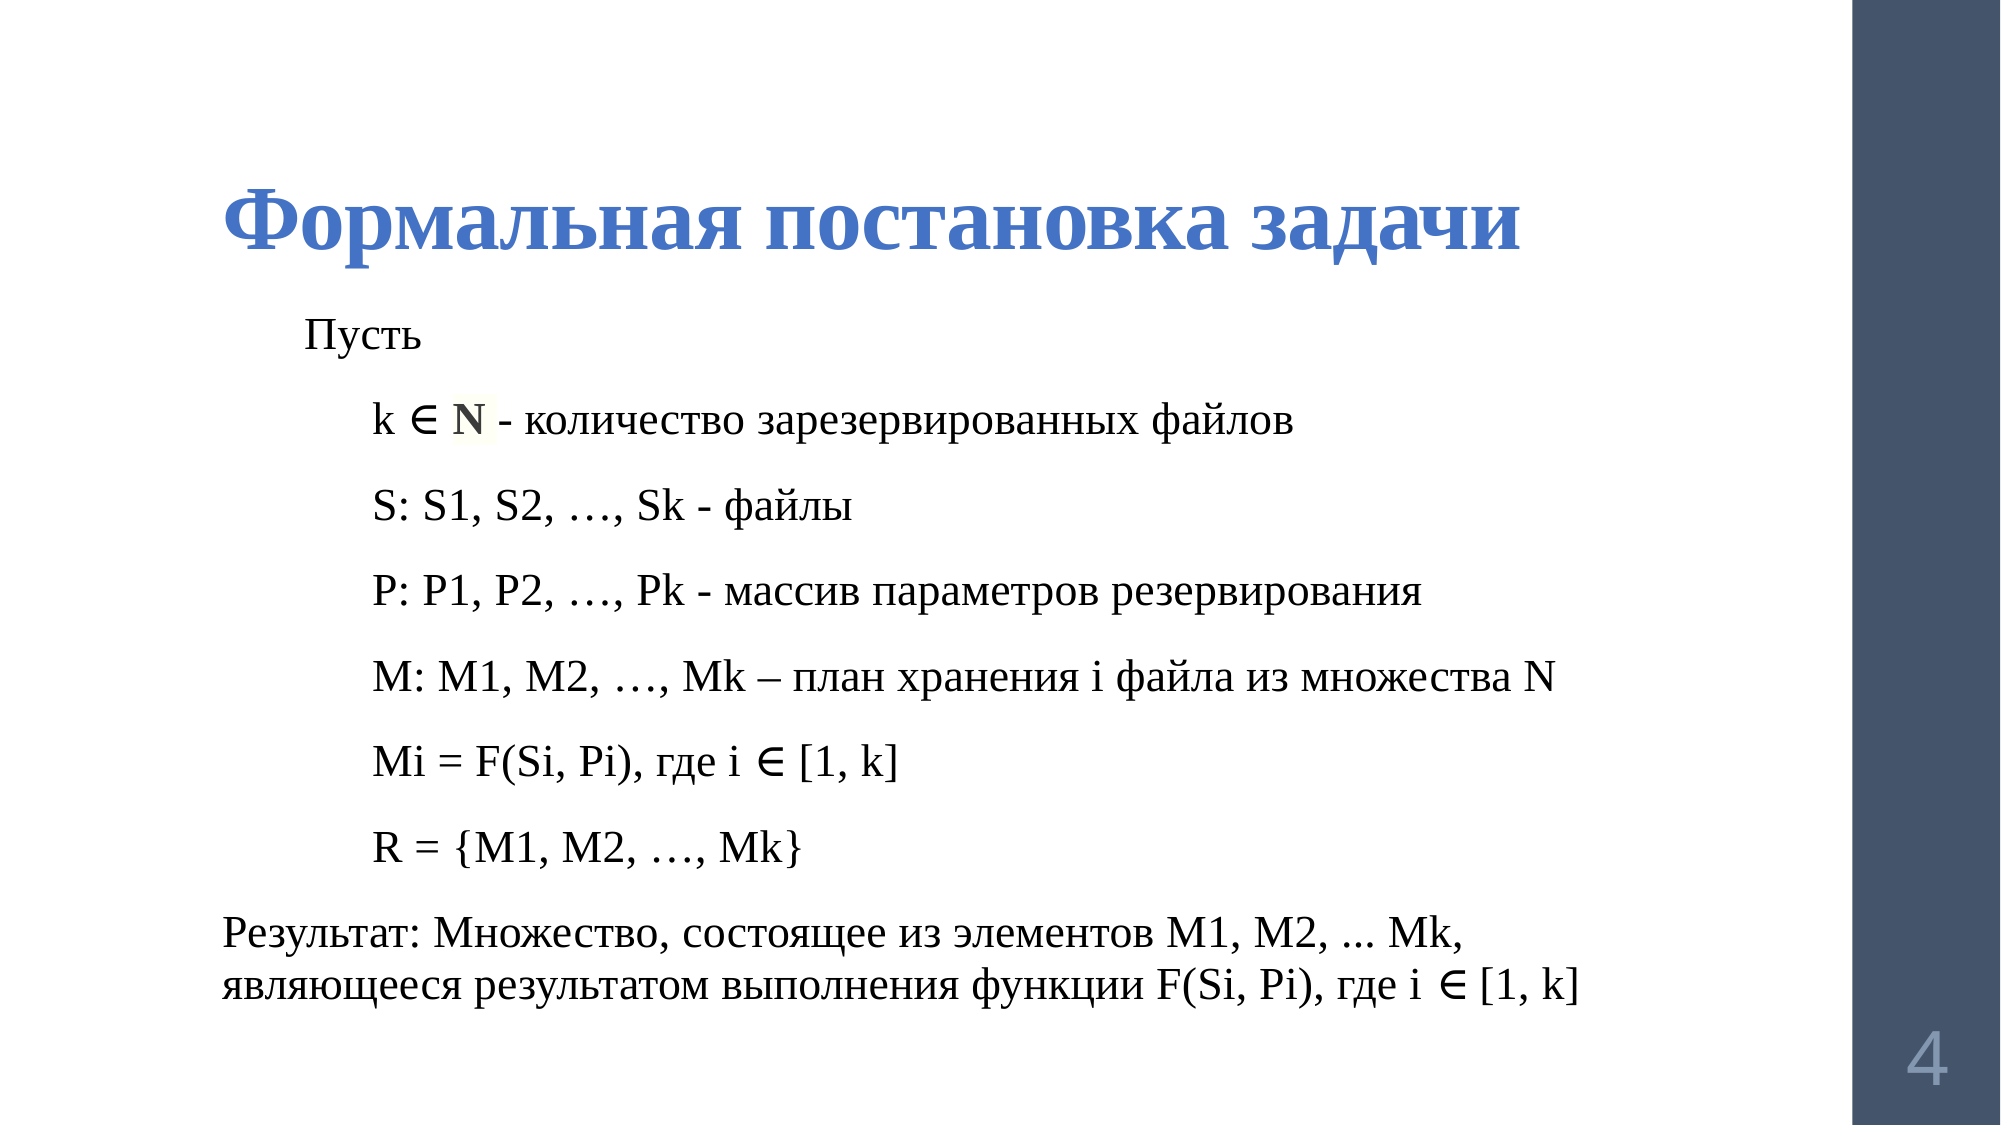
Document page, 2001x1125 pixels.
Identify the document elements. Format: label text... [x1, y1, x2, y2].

slide_number 4 [1852, 1012, 2000, 1110]
list Пусть k ∈ N - количество зарезервированных файлов S: S1, S2, …, Sk - файлы P: P1, P2, …, Pk - массив параметров резервирования M: M1, M2, …, Mk – план хранения i файла из множества N Mi = F(Si, Pi), где i ∈ [1, k] R = {M1, M2, …, Mk} Результат: Множество, состоящее из элементов M1, M2, ... Mk, являющееся результатом выполнения функции F(Si, Pi), где i ∈ [1, k] [206, 299, 1617, 1014]
title Формальная постановка задачи [206, 43, 1797, 278]
